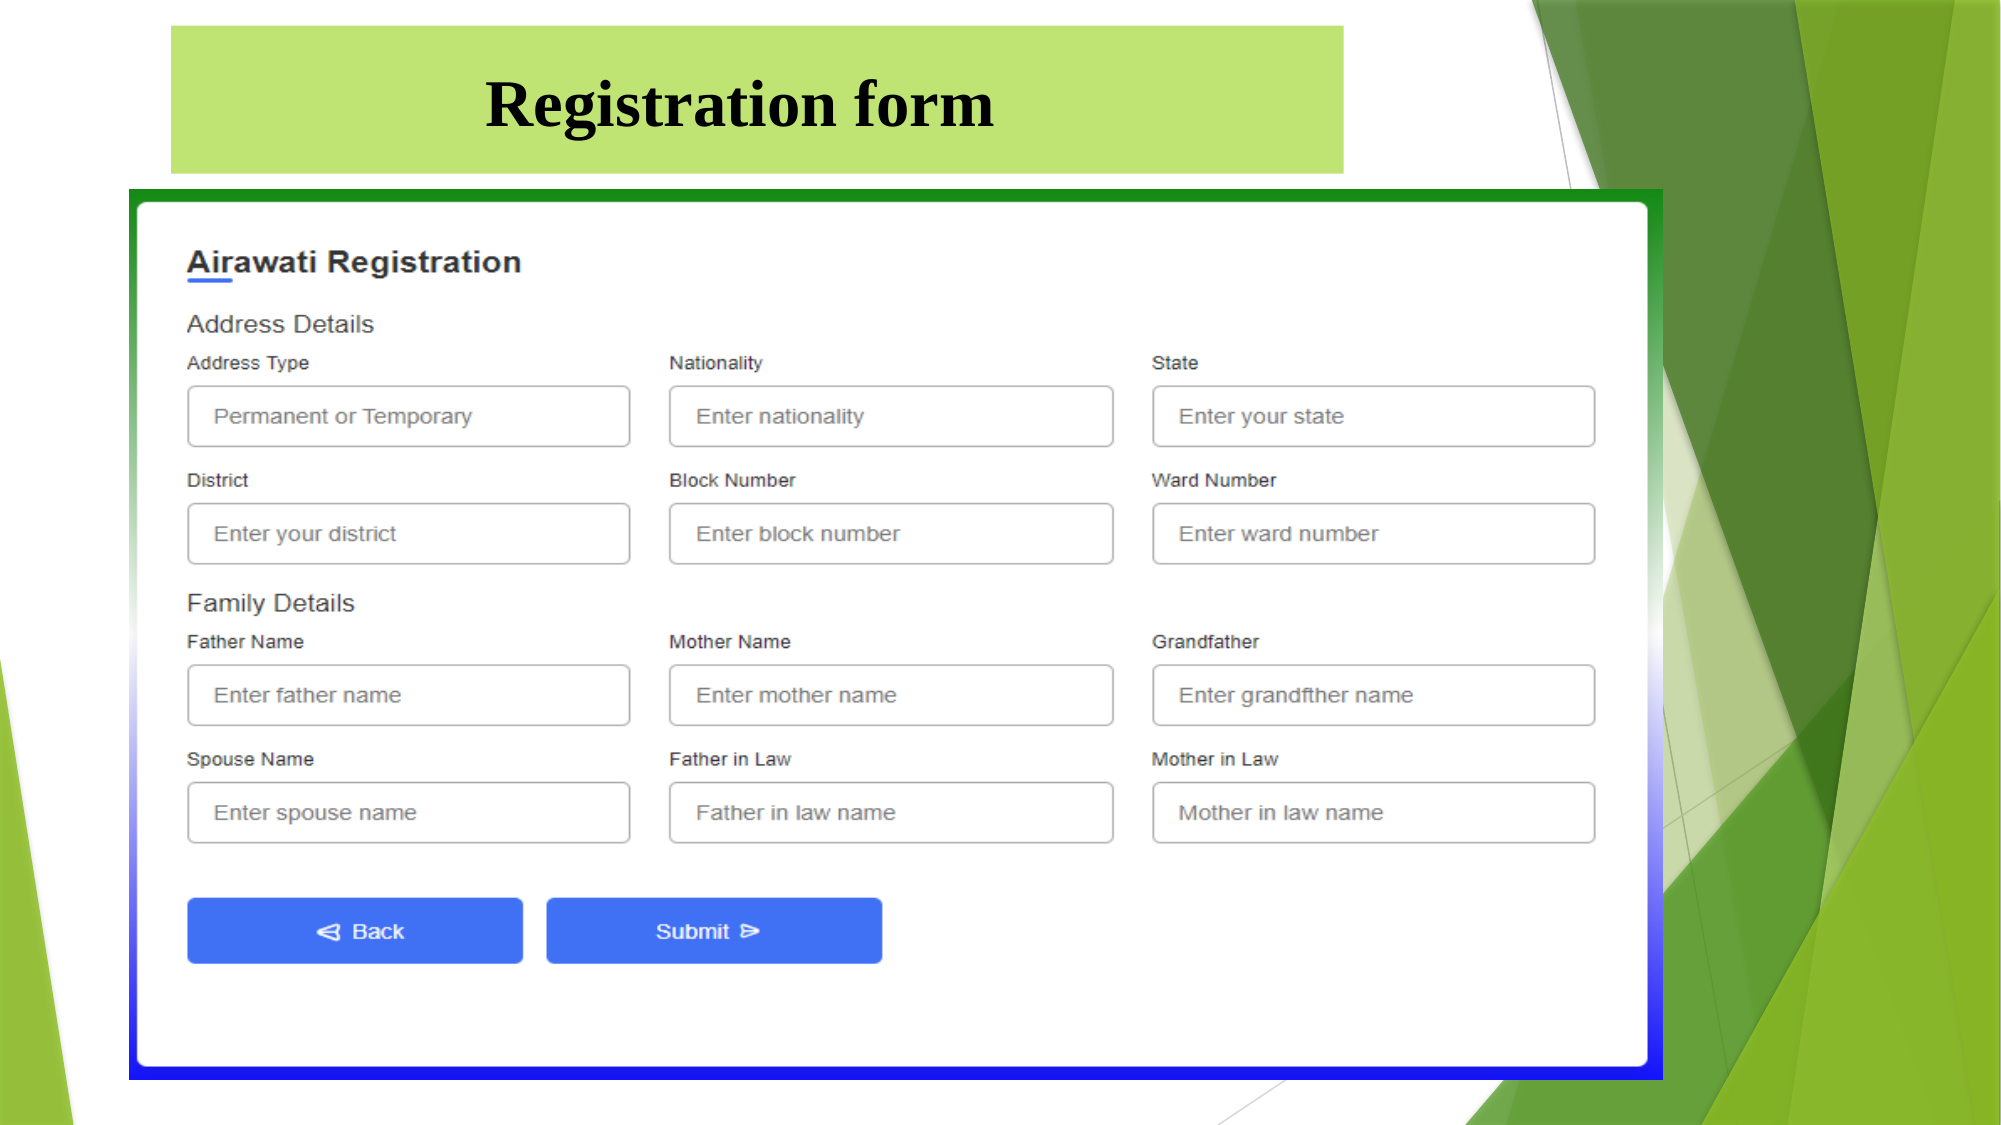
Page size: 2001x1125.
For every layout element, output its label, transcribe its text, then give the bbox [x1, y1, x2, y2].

text_box Registration form [170, 24, 1345, 175]
picture [129, 189, 1664, 1080]
